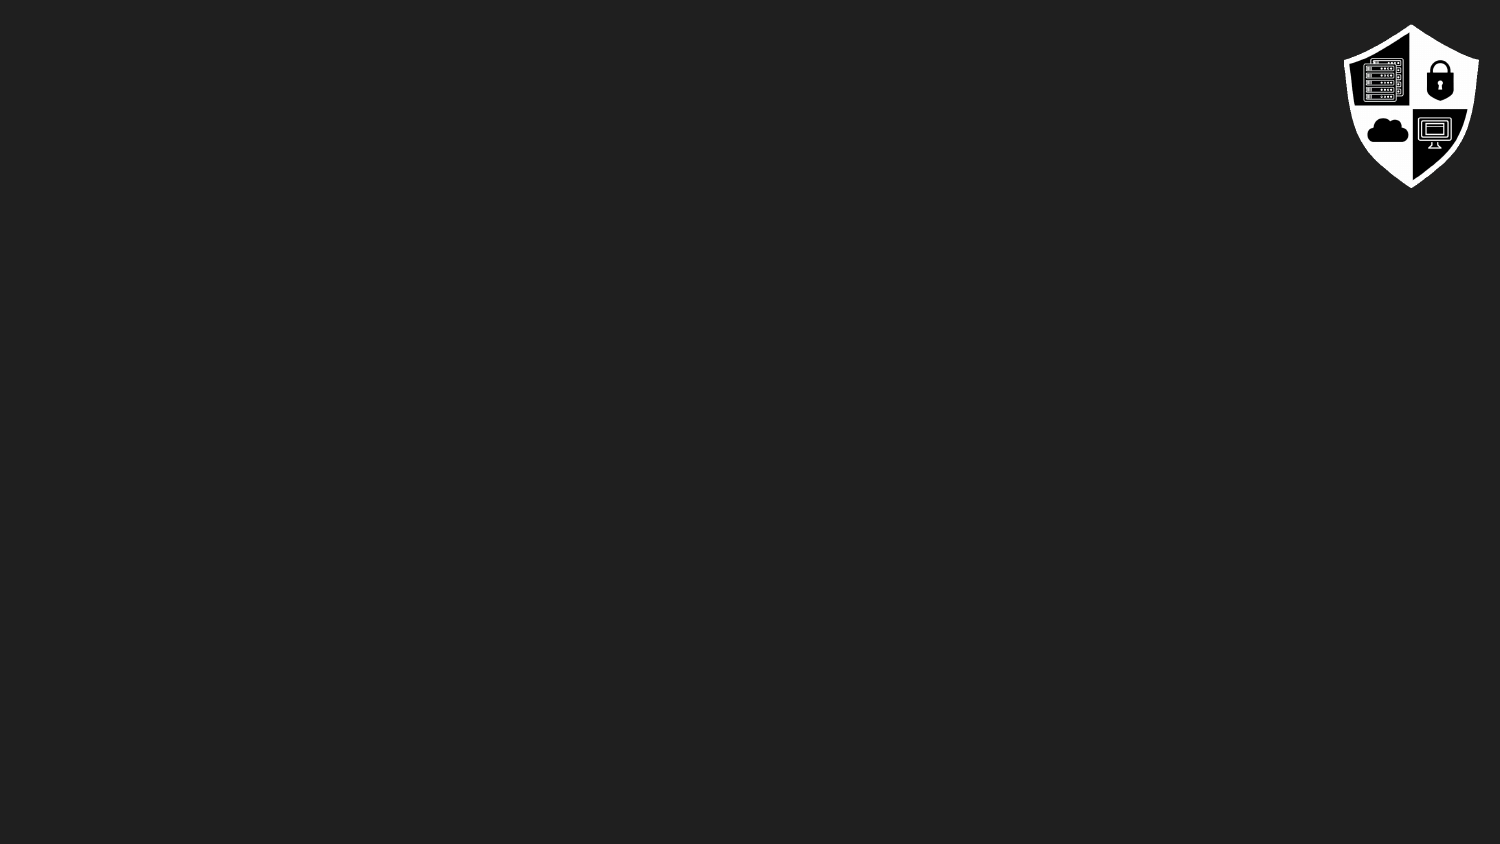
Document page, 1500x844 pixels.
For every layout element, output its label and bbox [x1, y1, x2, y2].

picture [1344, 23, 1480, 189]
